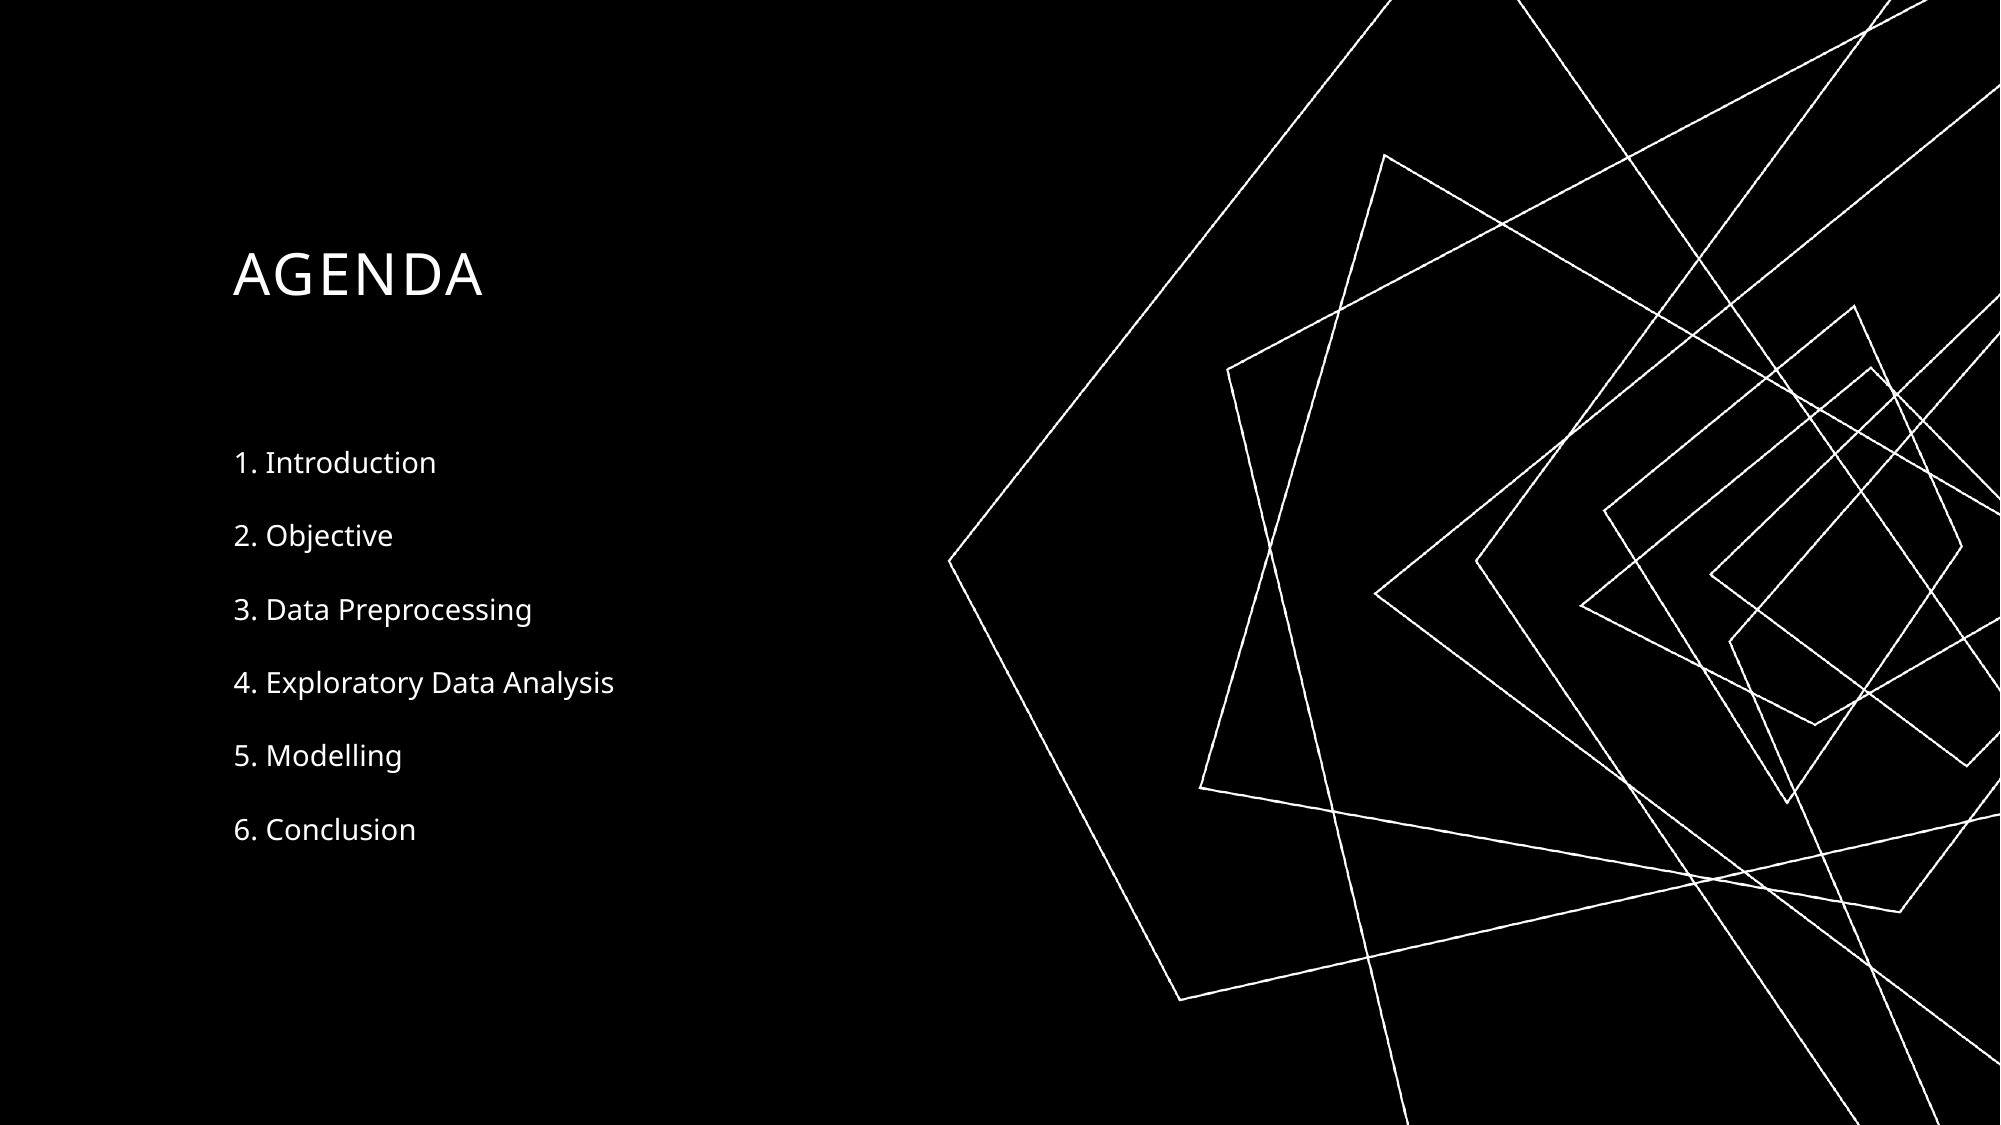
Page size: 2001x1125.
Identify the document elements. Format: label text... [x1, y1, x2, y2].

list 1. Introduction 2. Objective 3. Data Preprocessing 4. Exploratory Data Analysis 5. Modelling 6. Conclusion [218, 418, 846, 940]
picture [900, 0, 2000, 1125]
title AGENDA [218, 98, 694, 316]
